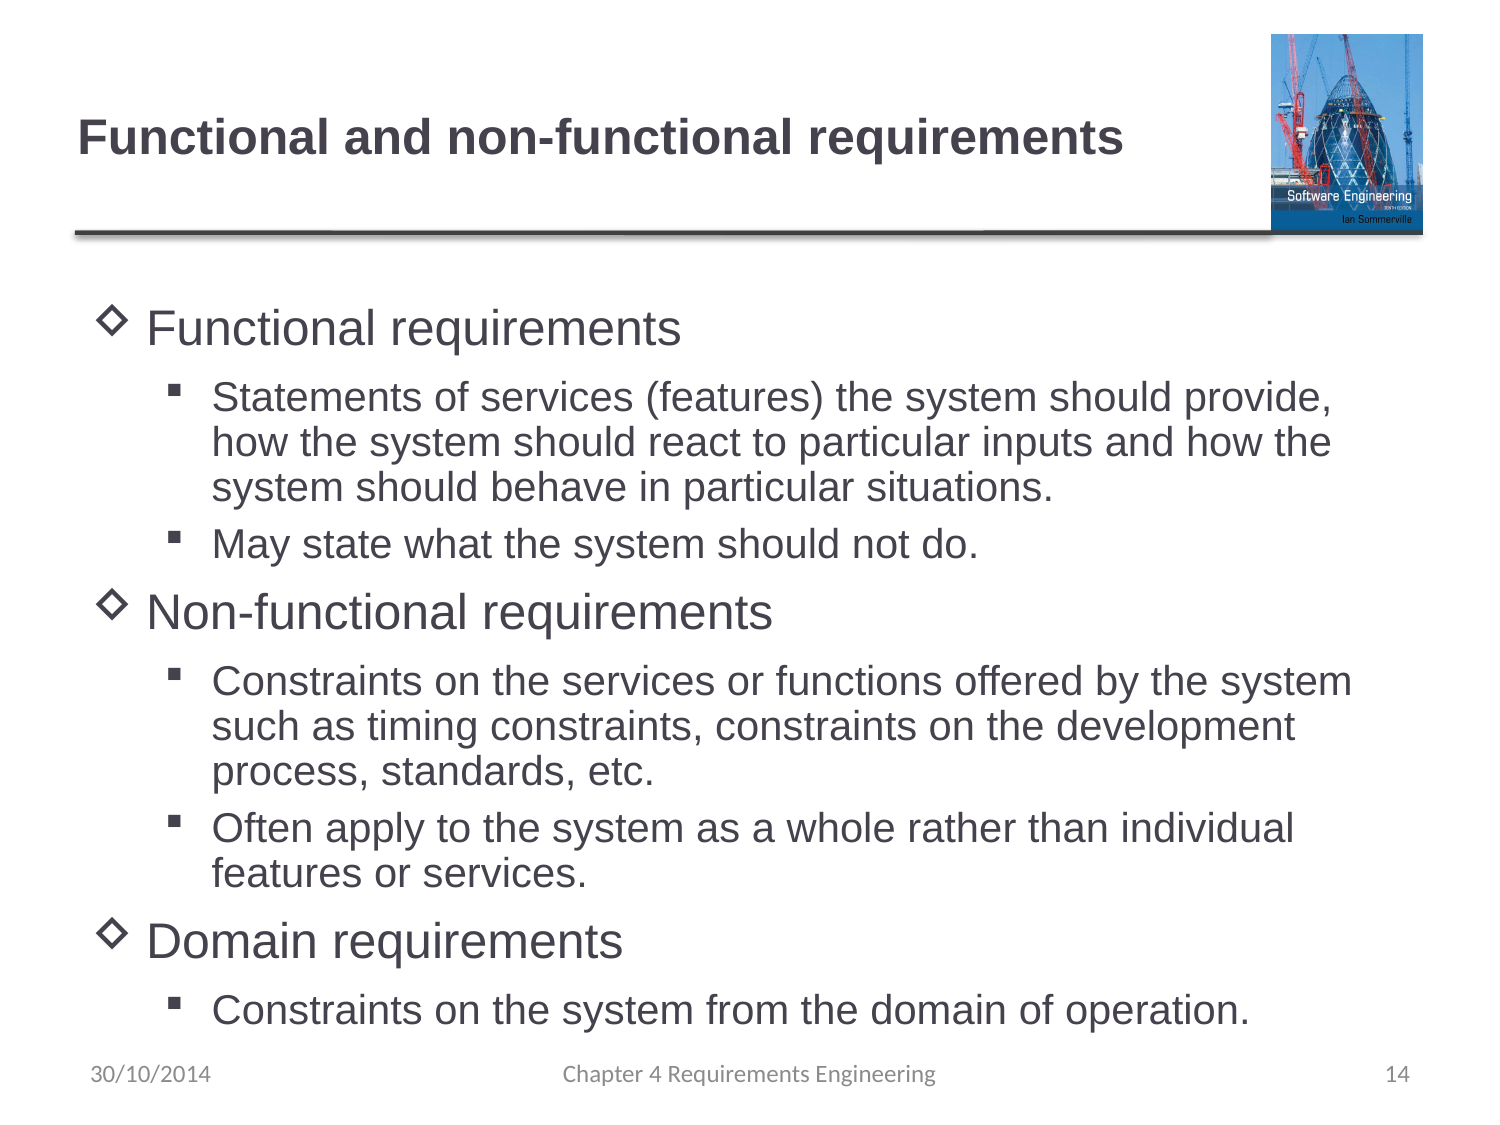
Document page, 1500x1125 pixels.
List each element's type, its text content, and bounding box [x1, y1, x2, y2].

title Functional and non-functional requirements [62, 43, 1438, 226]
footer Chapter 4 Requirements Engineering [512, 1042, 988, 1103]
slide_number 14 [1074, 1042, 1425, 1103]
picture [1271, 226, 1423, 230]
list Functional requirements Statements of services (features) the system should provide, how the system should react to particular inputs and how the system should behave in particular situations. May state what the system should not do. Non-functional requirements Constraints on the services or functions offered by the system such as timing constraints, constraints on the development process, standards, etc. Often apply to the system as a whole rather than individual features or services. Domain requirements Constraints on the system from the domain of operation. [75, 295, 1425, 1038]
picture [1271, 34, 1423, 43]
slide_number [75, 1042, 425, 1103]
